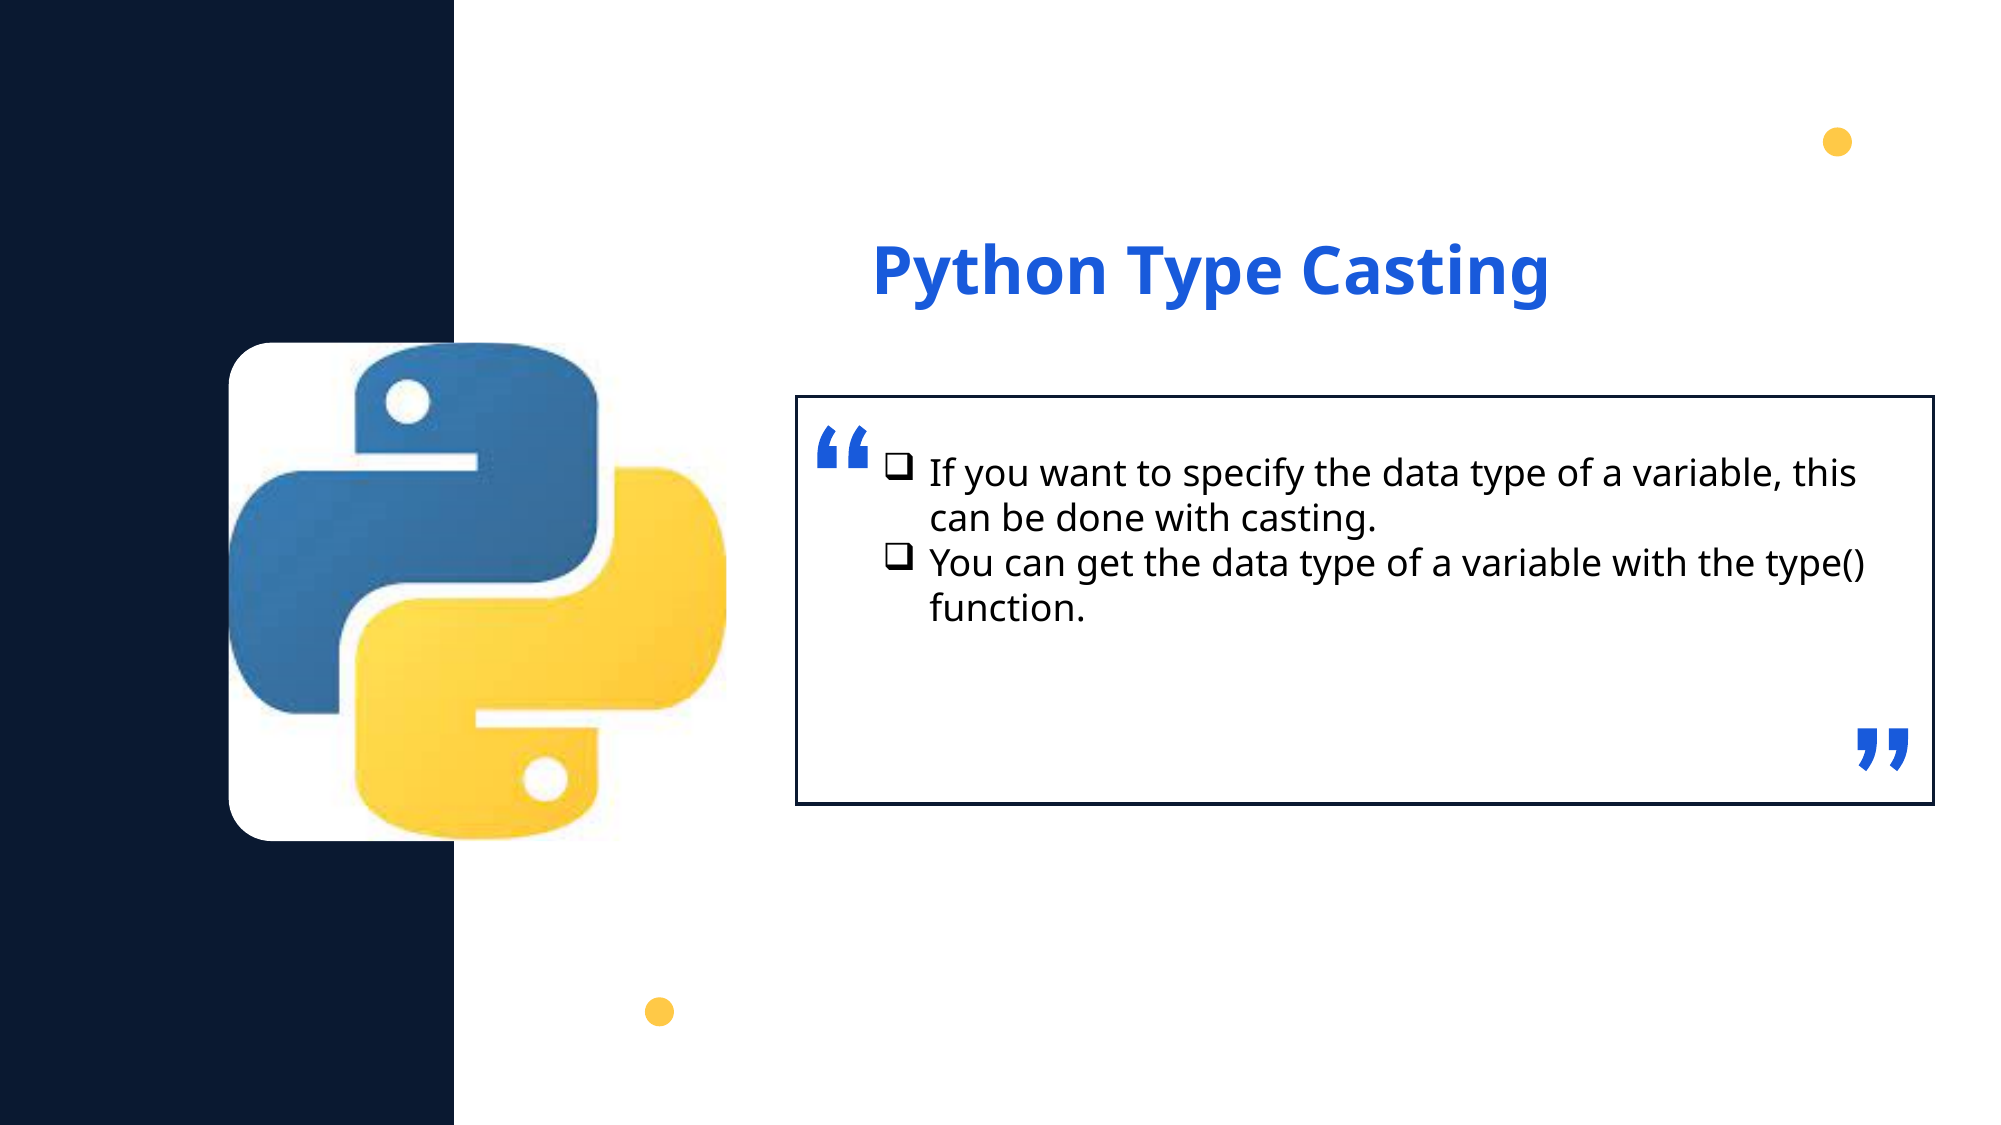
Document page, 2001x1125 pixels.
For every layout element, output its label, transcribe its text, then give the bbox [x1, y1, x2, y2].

text_box [1822, 127, 1852, 157]
text_box [796, 396, 1934, 805]
text_box [644, 997, 674, 1027]
text_box If you want to specify the data type of a variable, this can be done with casting. You can get the data type of a variable with the type() function. [867, 441, 1912, 637]
text_box [817, 425, 837, 469]
picture [228, 342, 727, 842]
text_box [848, 425, 867, 469]
text_box [1857, 728, 1877, 772]
text_box Python Type Casting [857, 220, 1568, 316]
text_box [0, 0, 455, 1125]
text_box [1888, 728, 1909, 772]
